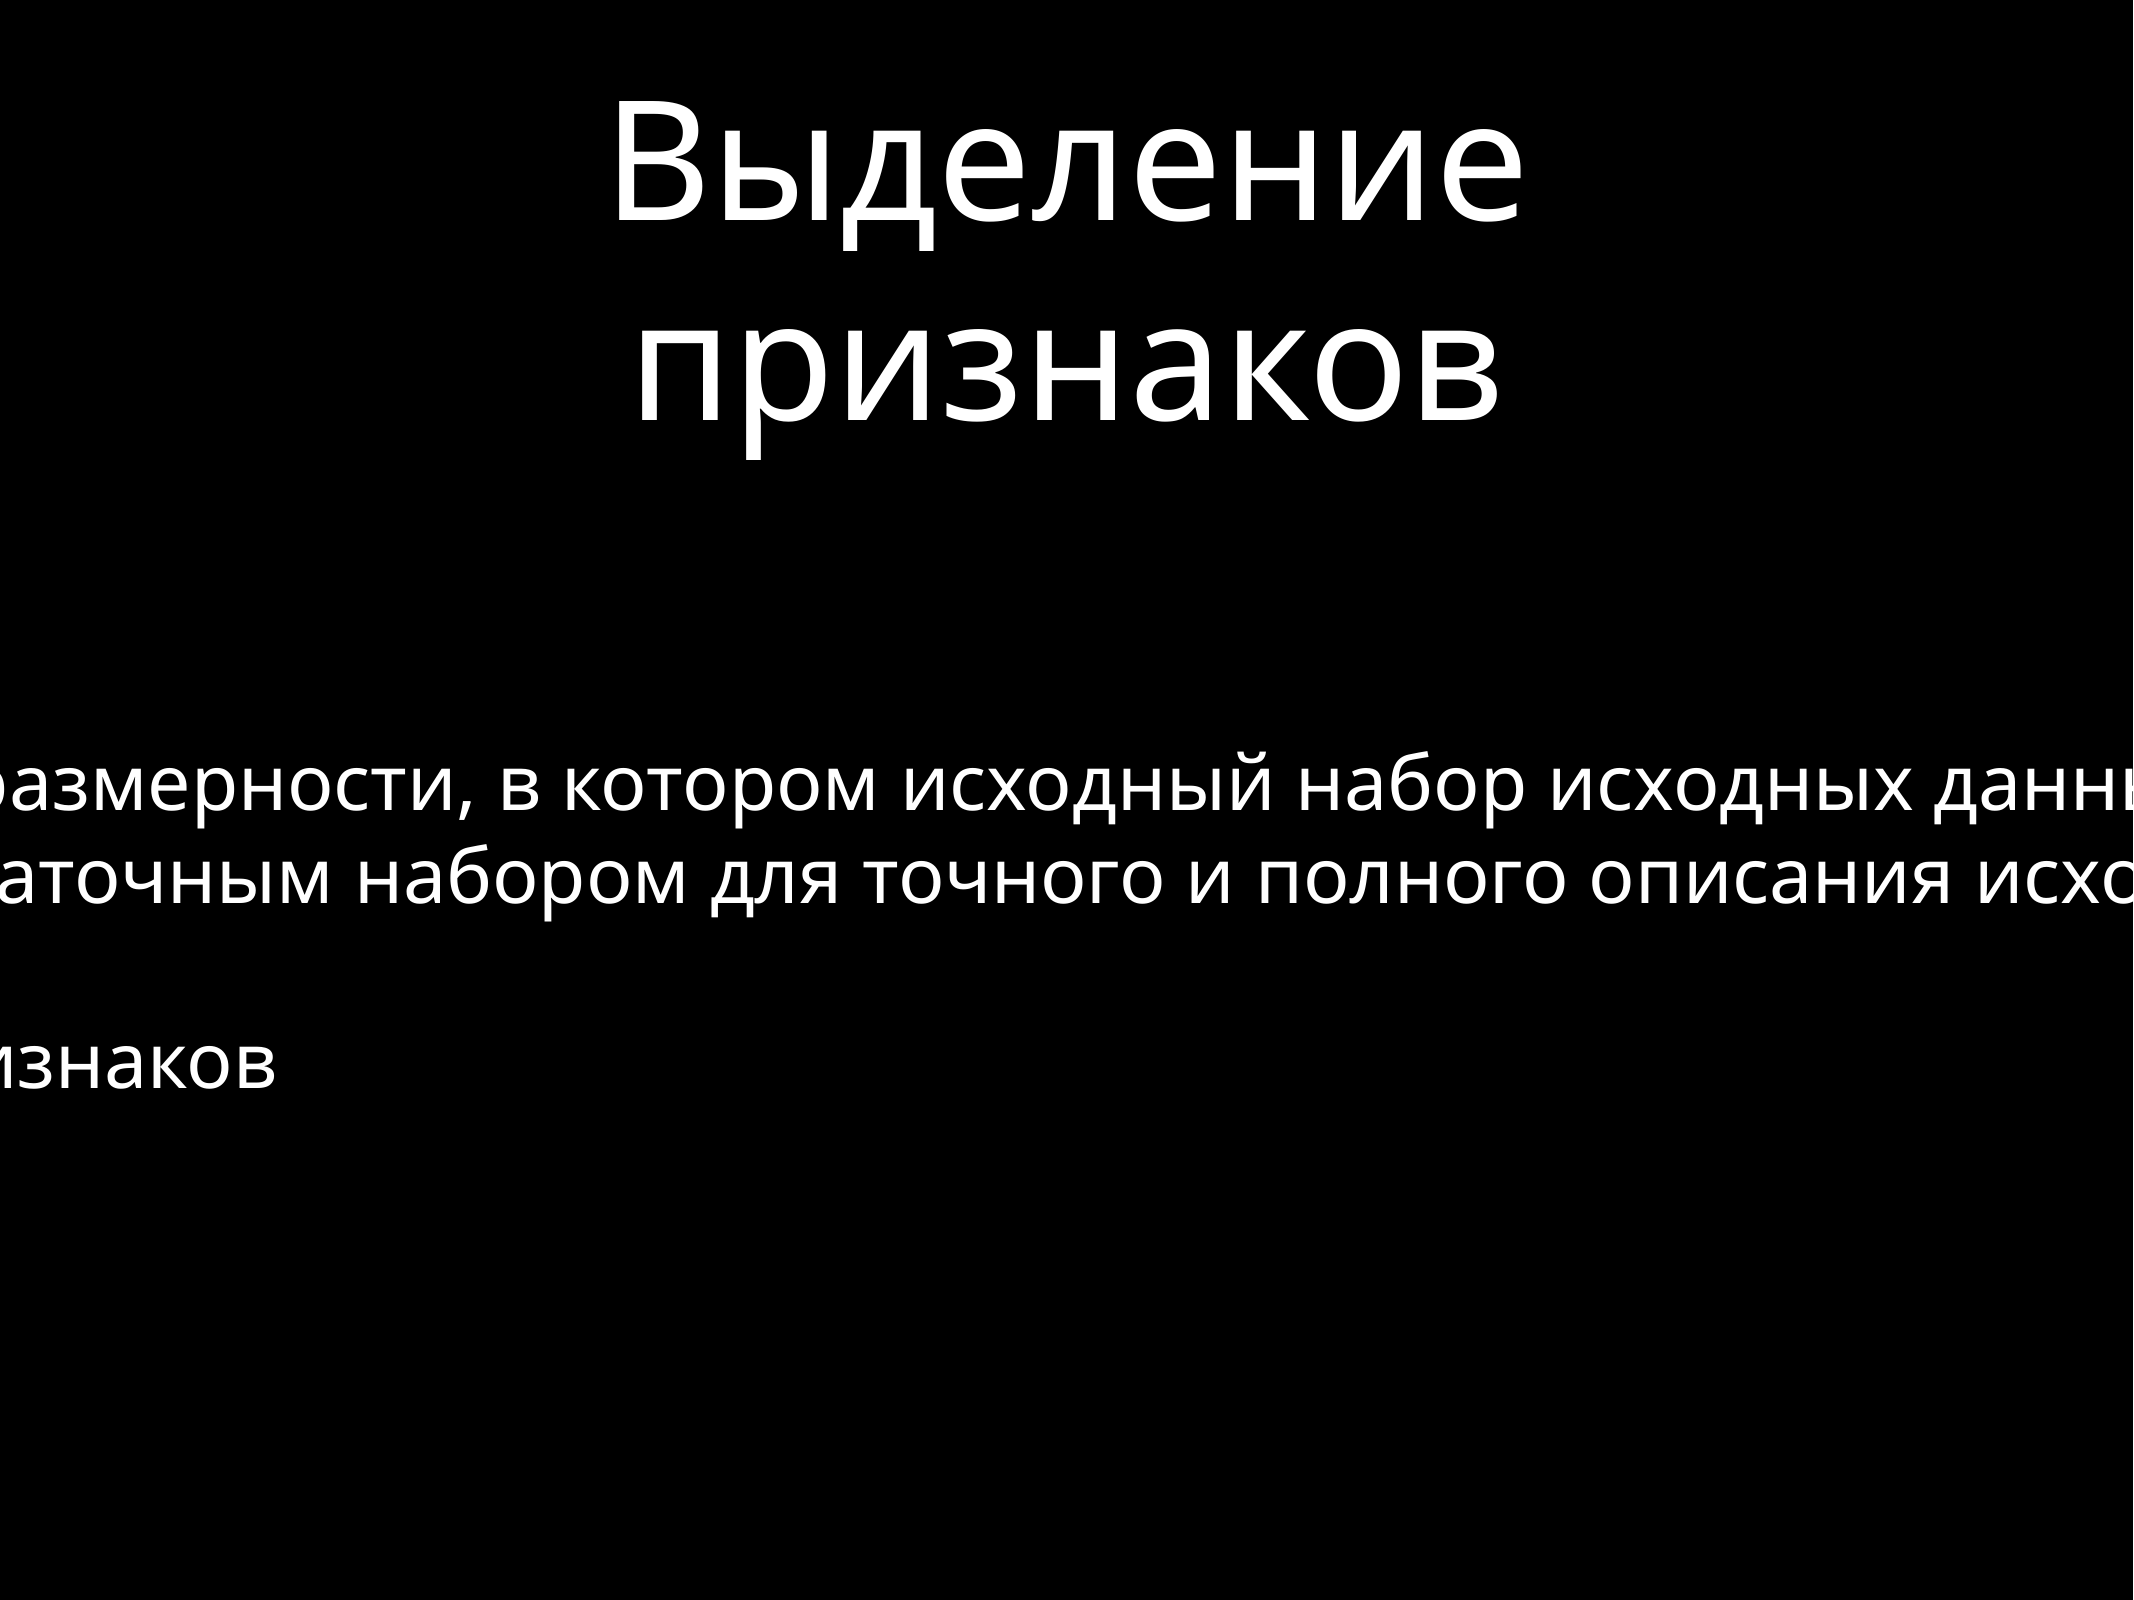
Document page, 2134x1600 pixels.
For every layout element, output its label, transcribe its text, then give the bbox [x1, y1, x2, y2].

text_box Выделение признаков — это процесс снижения размерности, в котором исходный набор исходных данных сокращается до более управляемых групп для дальнейшей обработки, оставаясь при этом достаточным набором для точного и полного описания исходного набора данных Возможны различные алгоритмы выделения признаков [0, 725, 2134, 1112]
title Выделение признаков [207, 0, 1926, 463]
